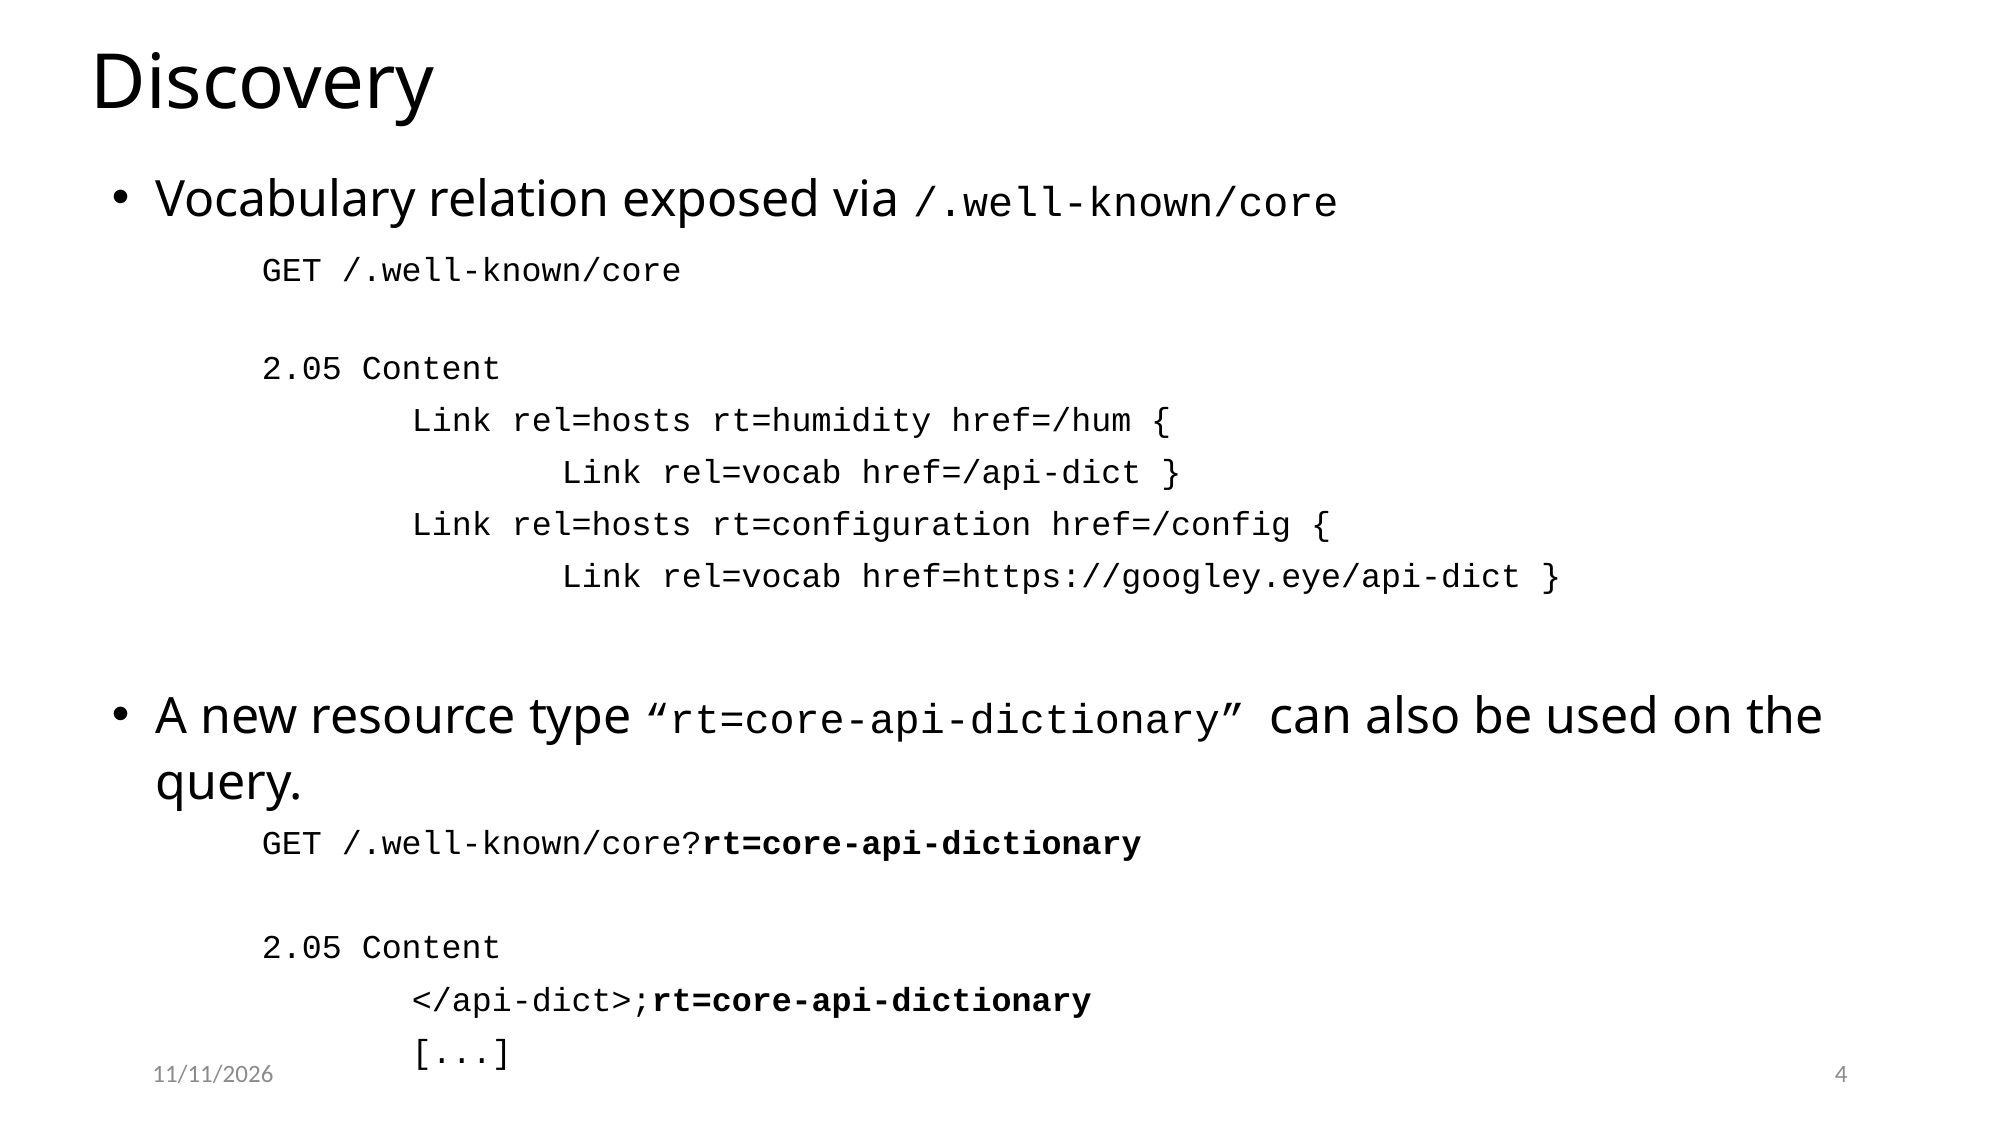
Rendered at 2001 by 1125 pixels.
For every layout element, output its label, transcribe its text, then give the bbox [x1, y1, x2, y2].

text_box Vocabulary relation exposed via /.well-known/core GET /.well-known/core 2.05 Content Link rel=hosts rt=humidity href=/hum { Link rel=vocab href=/api-dict } Link rel=hosts rt=configuration href=/config { Link rel=vocab href=https://googley.eye/api-dict } A new resource type “rt=core-api-dictionary” can also be used on the query. GET /.well-known/core?rt=core-api-dictionary 2.05 Content </api-dict>;rt=core-api-dictionary [...] [111, 160, 1877, 1015]
slide_number 4 [1412, 1042, 1863, 1103]
title Discovery [78, 37, 1910, 133]
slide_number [137, 1042, 588, 1103]
